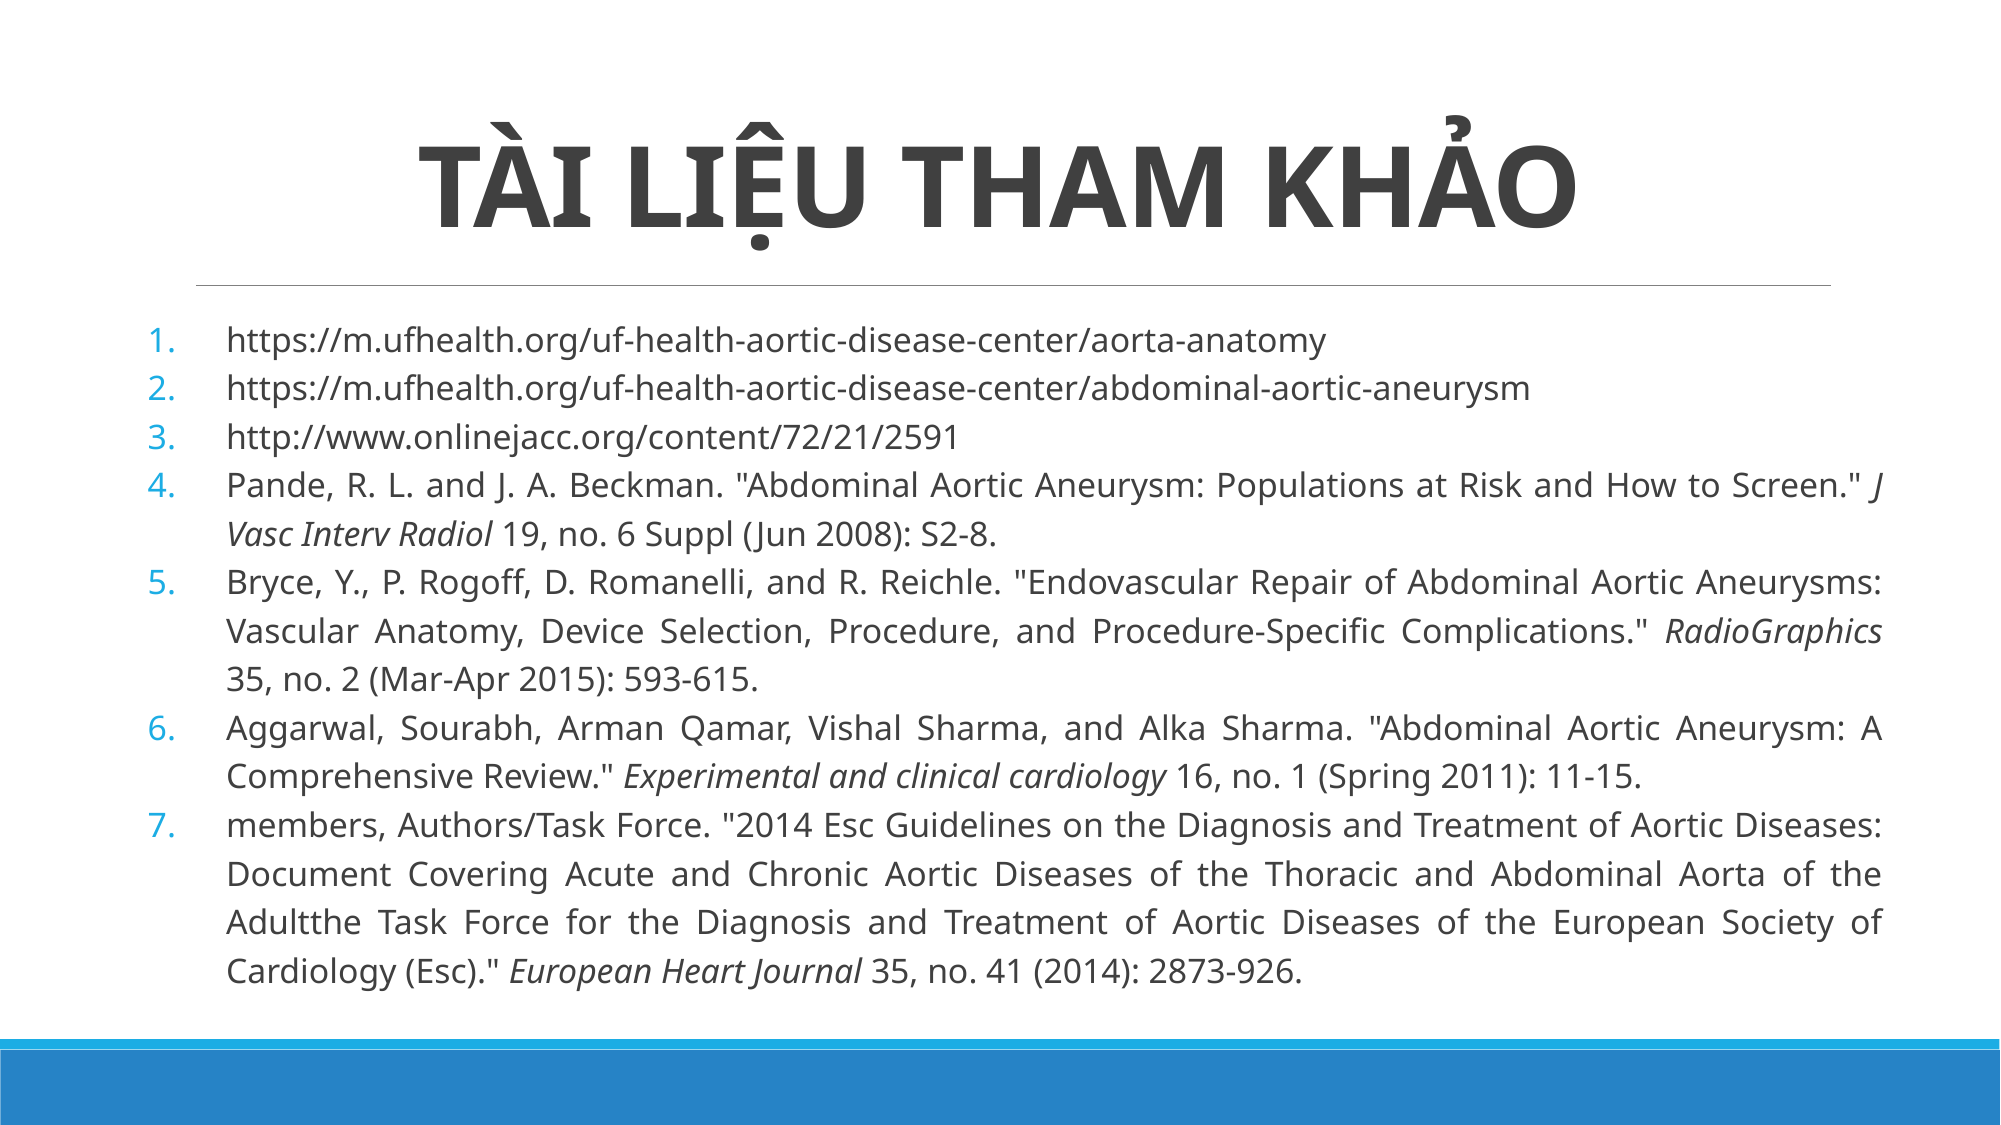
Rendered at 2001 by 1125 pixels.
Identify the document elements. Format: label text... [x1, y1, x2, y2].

title TÀI LIỆU THAM KHẢO [0, 0, 2000, 259]
list https://m.ufhealth.org/uf-health-aortic-disease-center/aorta-anatomy https://m.ufhealth.org/uf-health-aortic-disease-center/abdominal-aortic-aneurysm http://www.onlinejacc.org/content/72/21/2591 Pande, R. L. and J. A. Beckman. "Abdominal Aortic Aneurysm: Populations at Risk and How to Screen." J Vasc Interv Radiol 19, no. 6 Suppl (Jun 2008): S2-8. Bryce, Y., P. Rogoff, D. Romanelli, and R. Reichle. "Endovascular Repair of Abdominal Aortic Aneurysms: Vascular Anatomy, Device Selection, Procedure, and Procedure-Specific Complications." RadioGraphics 35, no. 2 (Mar-Apr 2015): 593-615. Aggarwal, Sourabh, Arman Qamar, Vishal Sharma, and Alka Sharma. "Abdominal Aortic Aneurysm: A Comprehensive Review." Experimental and clinical cardiology 16, no. 1 (Spring 2011): 11-15. members, Authors/Task Force. "2014 Esc Guidelines on the Diagnosis and Treatment of Aortic Diseases: Document Covering Acute and Chronic Aortic Diseases of the Thoracic and Abdominal Aorta of the Adultthe Task Force for the Diagnosis and Treatment of Aortic Diseases of the European Society of Cardiology (Esc)." European Heart Journal 35, no. 41 (2014): 2873-926. [147, 302, 1883, 1017]
